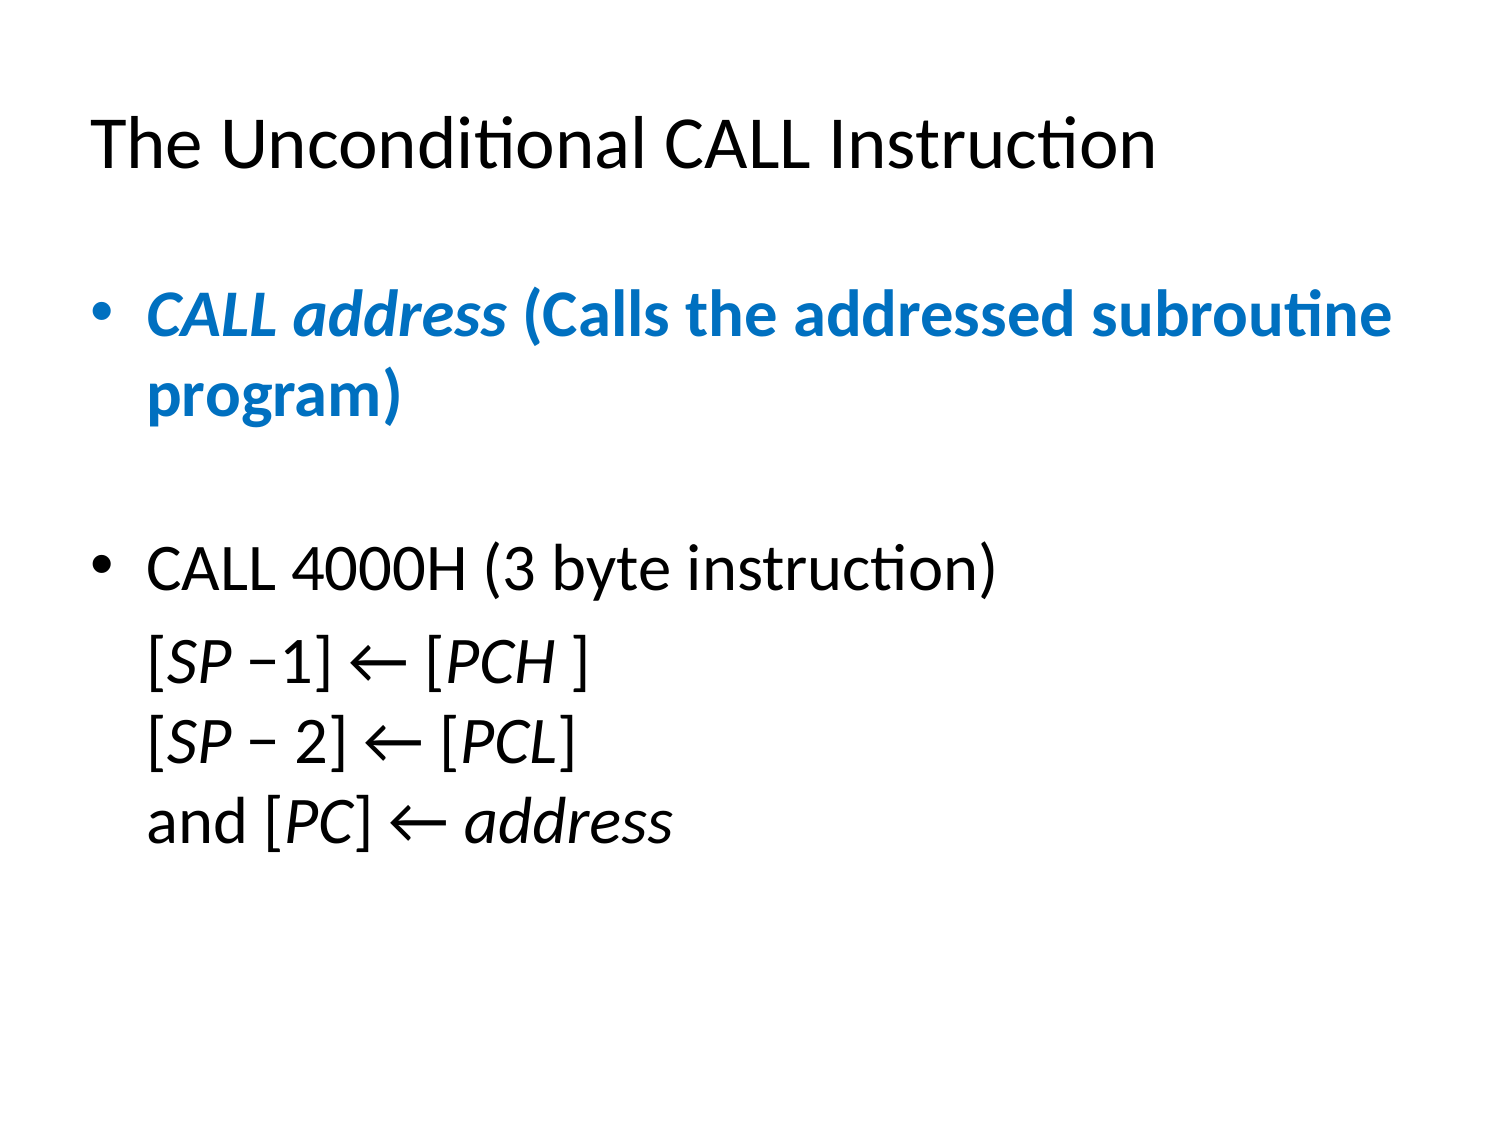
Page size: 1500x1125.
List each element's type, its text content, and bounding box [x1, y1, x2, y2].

title The Unconditional CALL Instruction [75, 45, 1425, 233]
list CALL address (Calls the addressed subroutine program) CALL 4000H (3 byte instruction) [SP −1] ← [PCH ] [SP − 2] ← [PCL] and [PC] ← address [75, 262, 1425, 1005]
